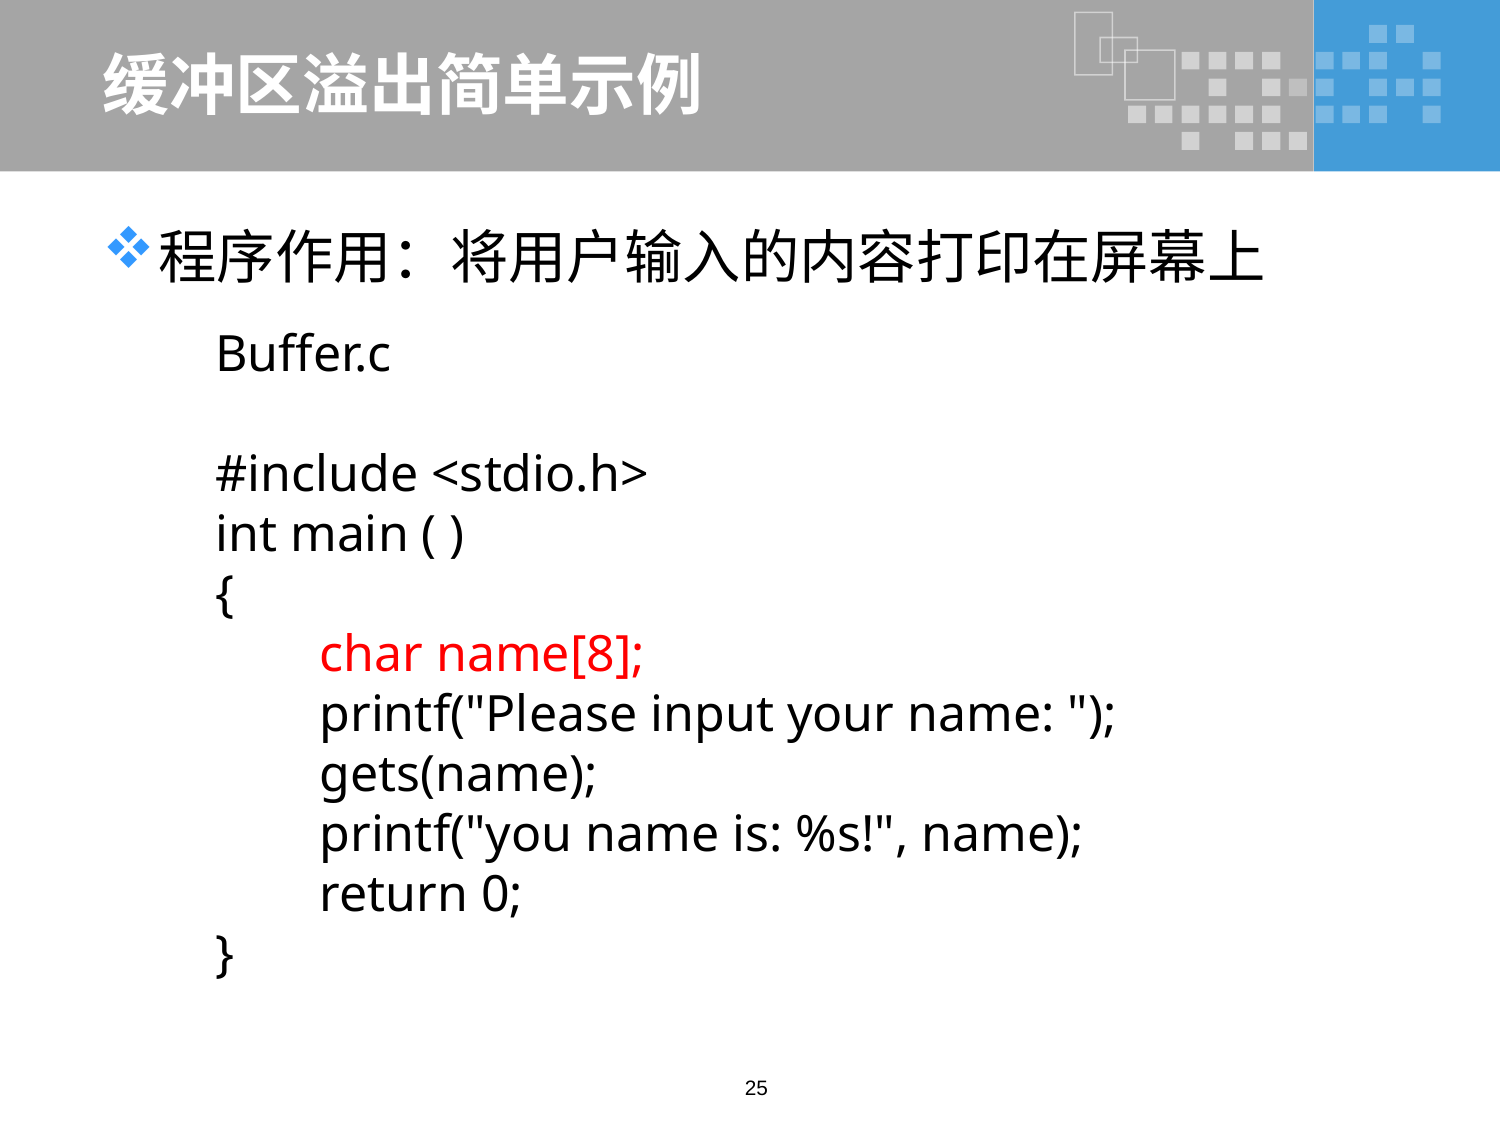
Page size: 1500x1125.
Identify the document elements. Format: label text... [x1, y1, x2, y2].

slide_number 25 [687, 1066, 826, 1111]
list 程序作用：将用户输入的内容打印在屏幕上 [87, 212, 1432, 1050]
title 缓冲区溢出简单示例 [87, 42, 1252, 123]
text_box Buffer.c #include <stdio.h> int main ( ) { char name[8]; printf("Please input your name: "); gets(name); printf("you name is: %s!", name); return 0; } [200, 314, 1199, 989]
